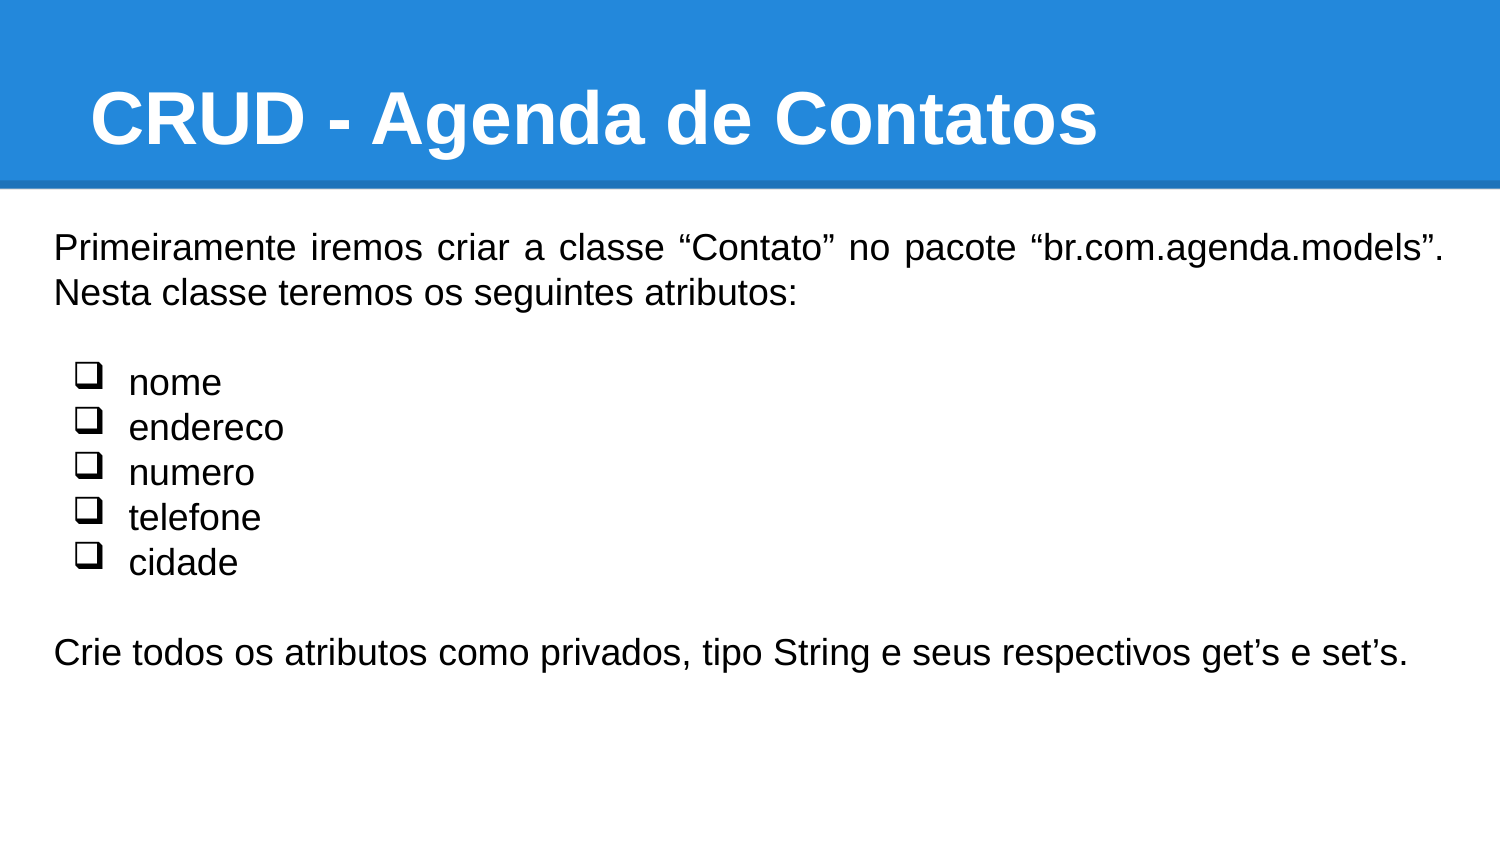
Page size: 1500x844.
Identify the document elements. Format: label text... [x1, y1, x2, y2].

title CRUD - Agenda de Contatos [75, 33, 1425, 175]
text_box Primeiramente iremos criar a classe “Contato” no pacote “br.com.agenda.models”. Nesta classe teremos os seguintes atributos: nome endereco numero telefone cidade Crie todos os atributos como privados, tipo String e seus respectivos get’s e set’s. [38, 207, 1460, 744]
